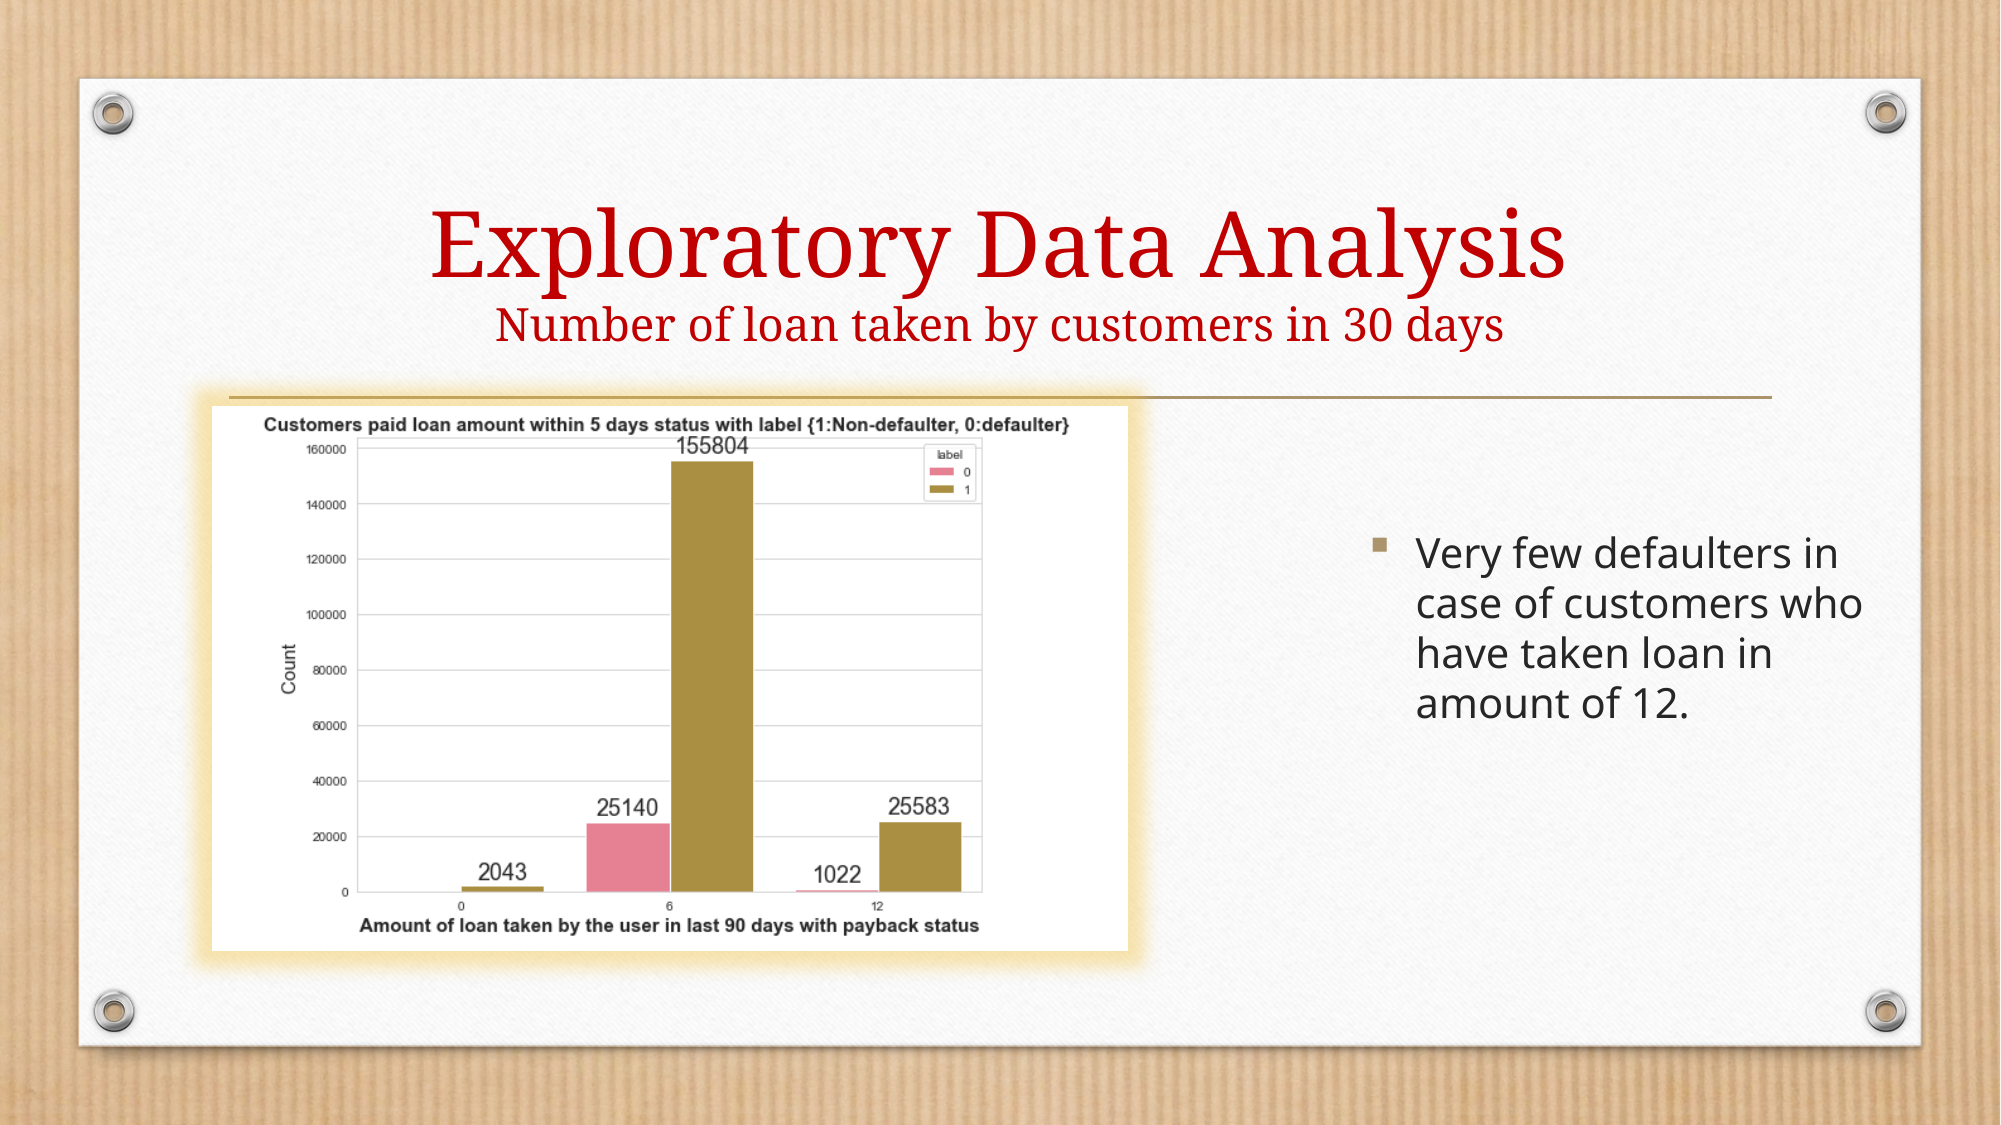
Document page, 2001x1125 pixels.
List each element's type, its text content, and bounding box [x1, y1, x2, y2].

picture [0, 0, 2001, 1125]
title Exploratory Data Analysis Number of loan taken by customers in 30 days [212, 161, 1788, 375]
text_box Very few defaulters in case of customers who have taken loan in amount of 12. [1354, 519, 1905, 1006]
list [212, 405, 1128, 951]
